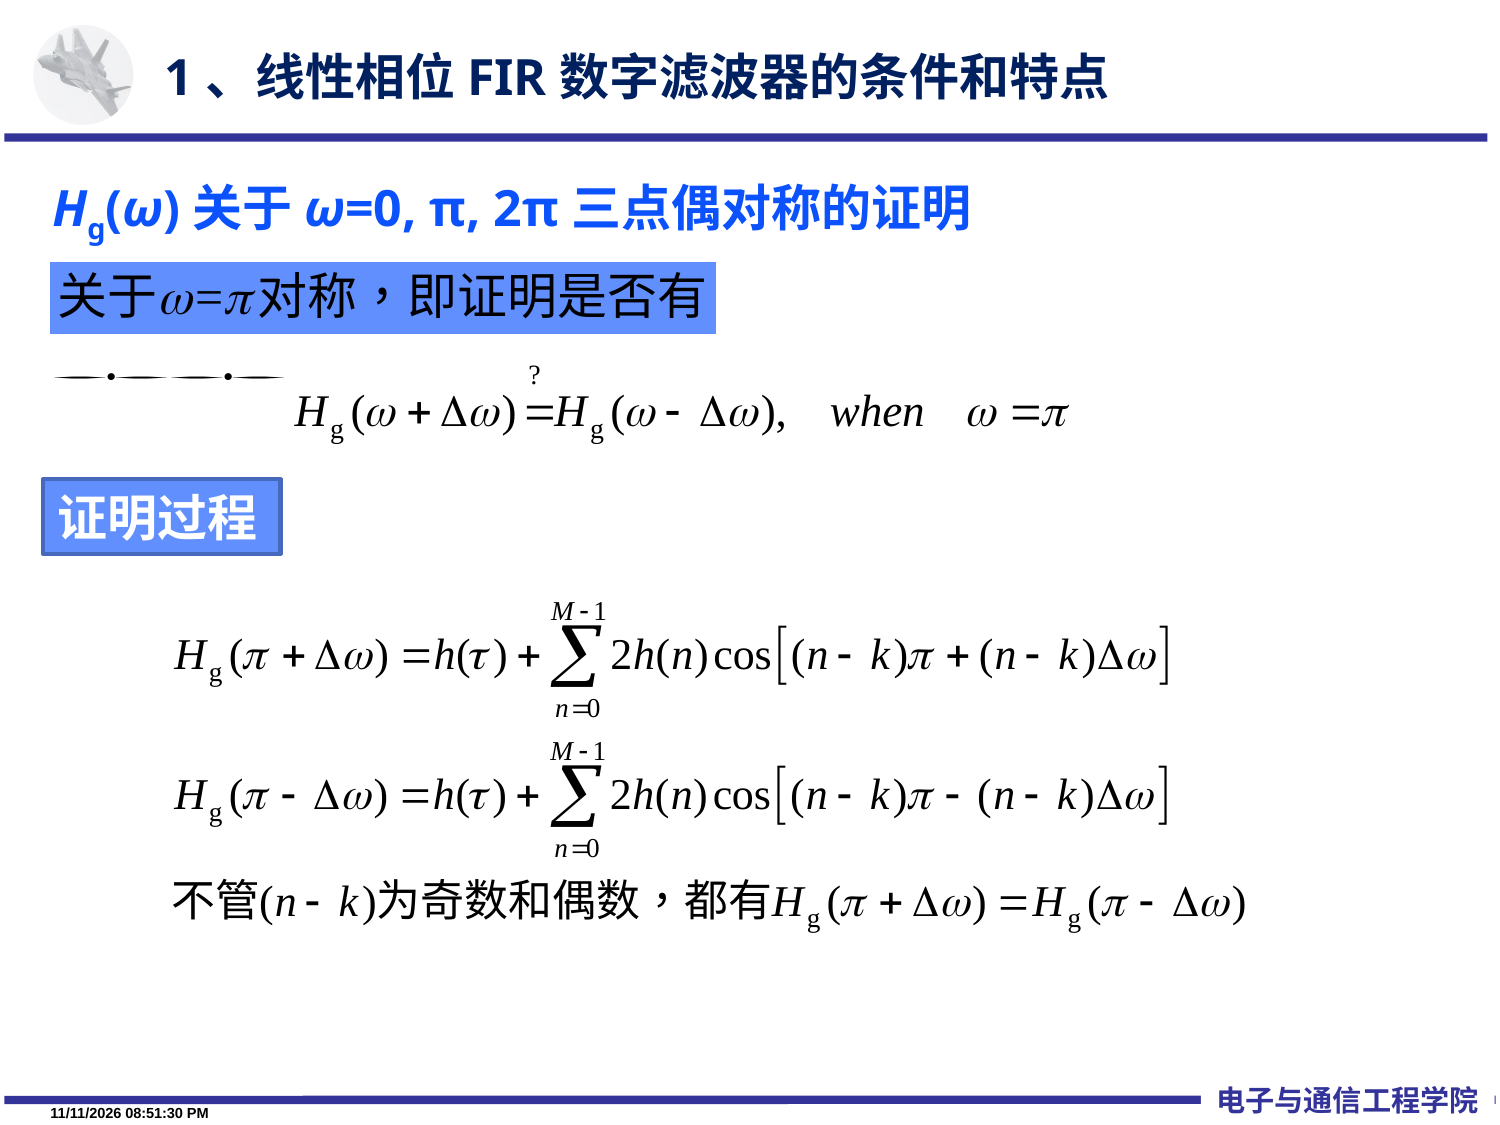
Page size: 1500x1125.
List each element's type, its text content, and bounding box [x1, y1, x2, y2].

text_box 证明过程 [41, 477, 283, 556]
text_box Hg(ω)关于ω=0, π, 2π三点偶对称的证明  [37, 148, 1450, 487]
text_box 1、线性相位FIR数字滤波器的条件和特点 [149, 37, 1125, 113]
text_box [164, 587, 1255, 944]
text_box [285, 352, 1080, 457]
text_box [49, 262, 717, 334]
